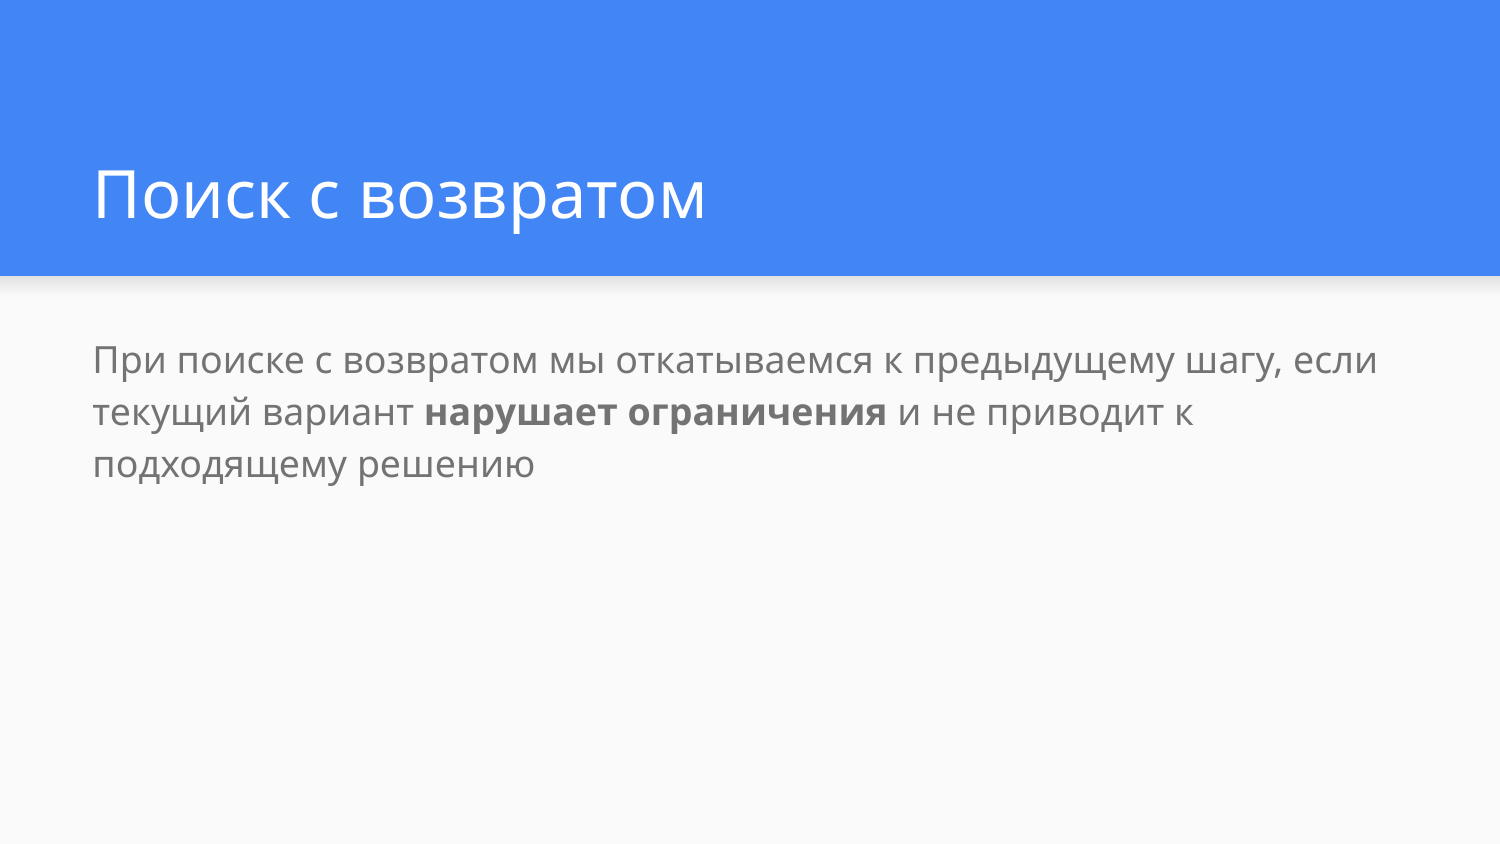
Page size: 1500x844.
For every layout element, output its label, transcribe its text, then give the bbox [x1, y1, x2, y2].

title Поиск с возвратом [77, 121, 1427, 248]
list При поиске с возвратом мы откатываемся к предыдущему шагу, если текущий вариант нарушает ограничения и не приводит к подходящему решению [77, 314, 1427, 760]
